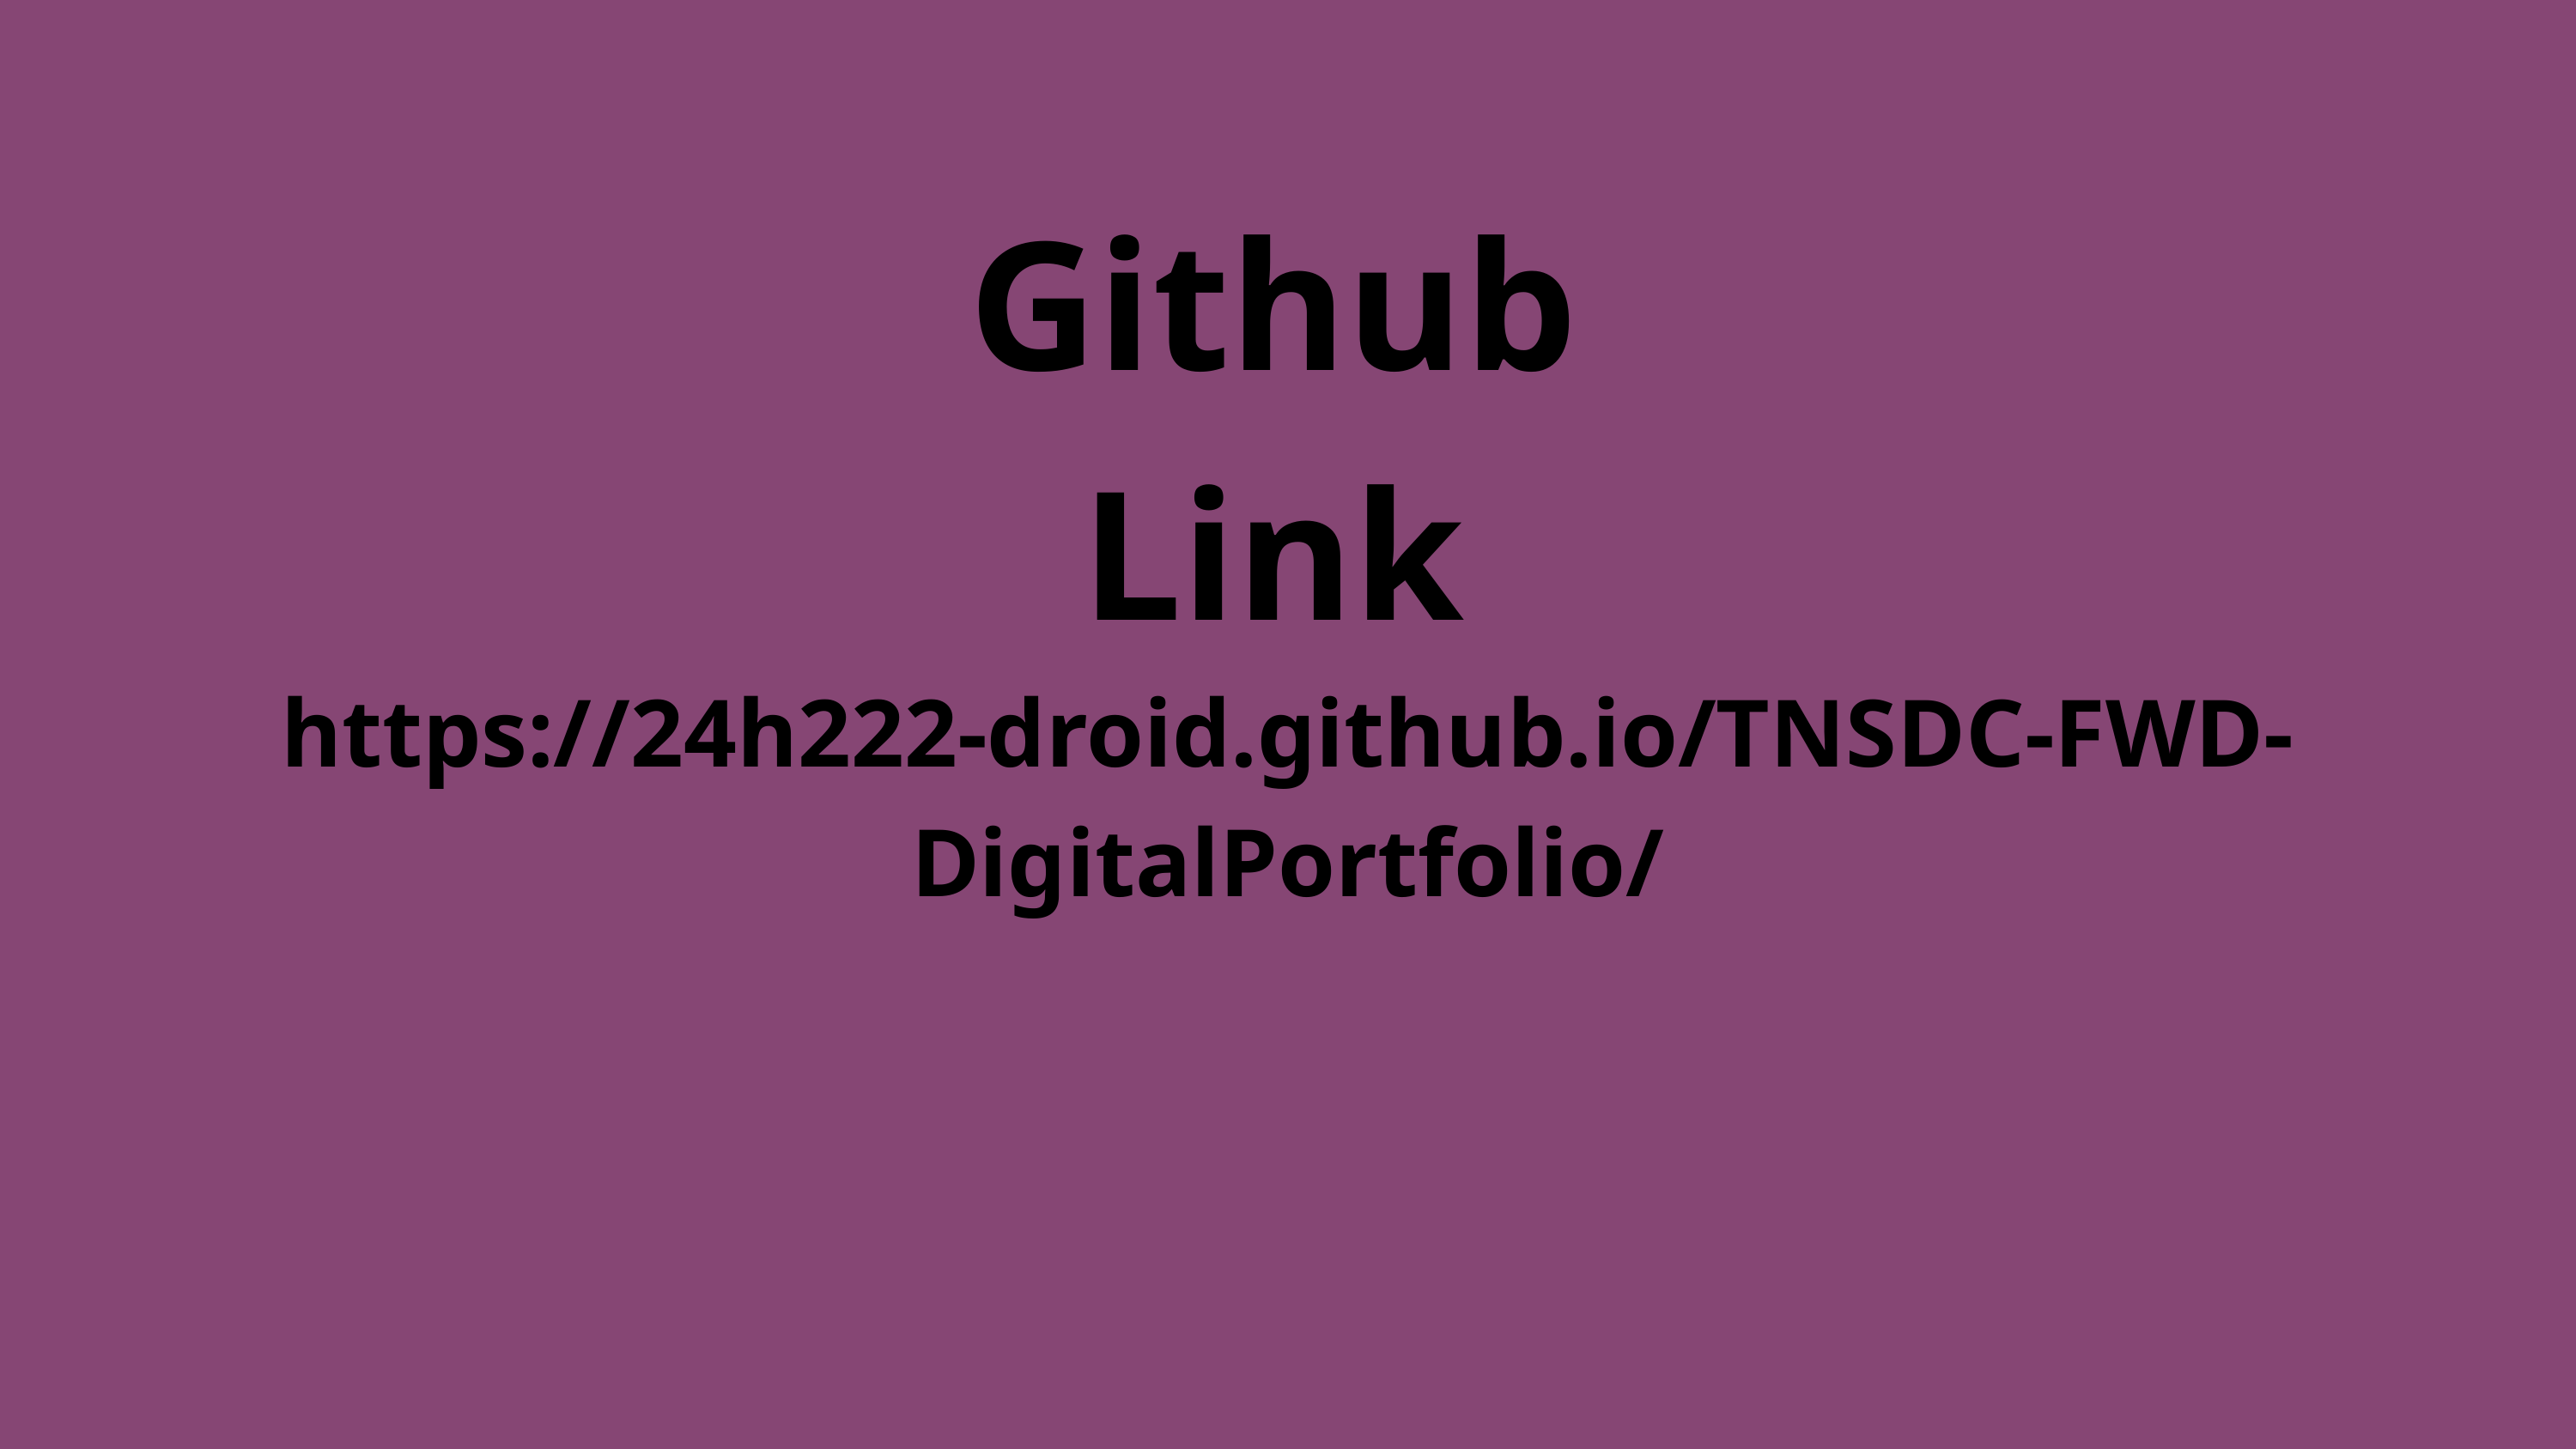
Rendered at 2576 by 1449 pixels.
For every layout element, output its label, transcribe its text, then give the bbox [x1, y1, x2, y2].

text_box https://24h222-droid.github.io/TNSDC-FWD-DigitalPortfolio/ [0, 655, 2576, 916]
text_box Github Link [770, 156, 1775, 655]
